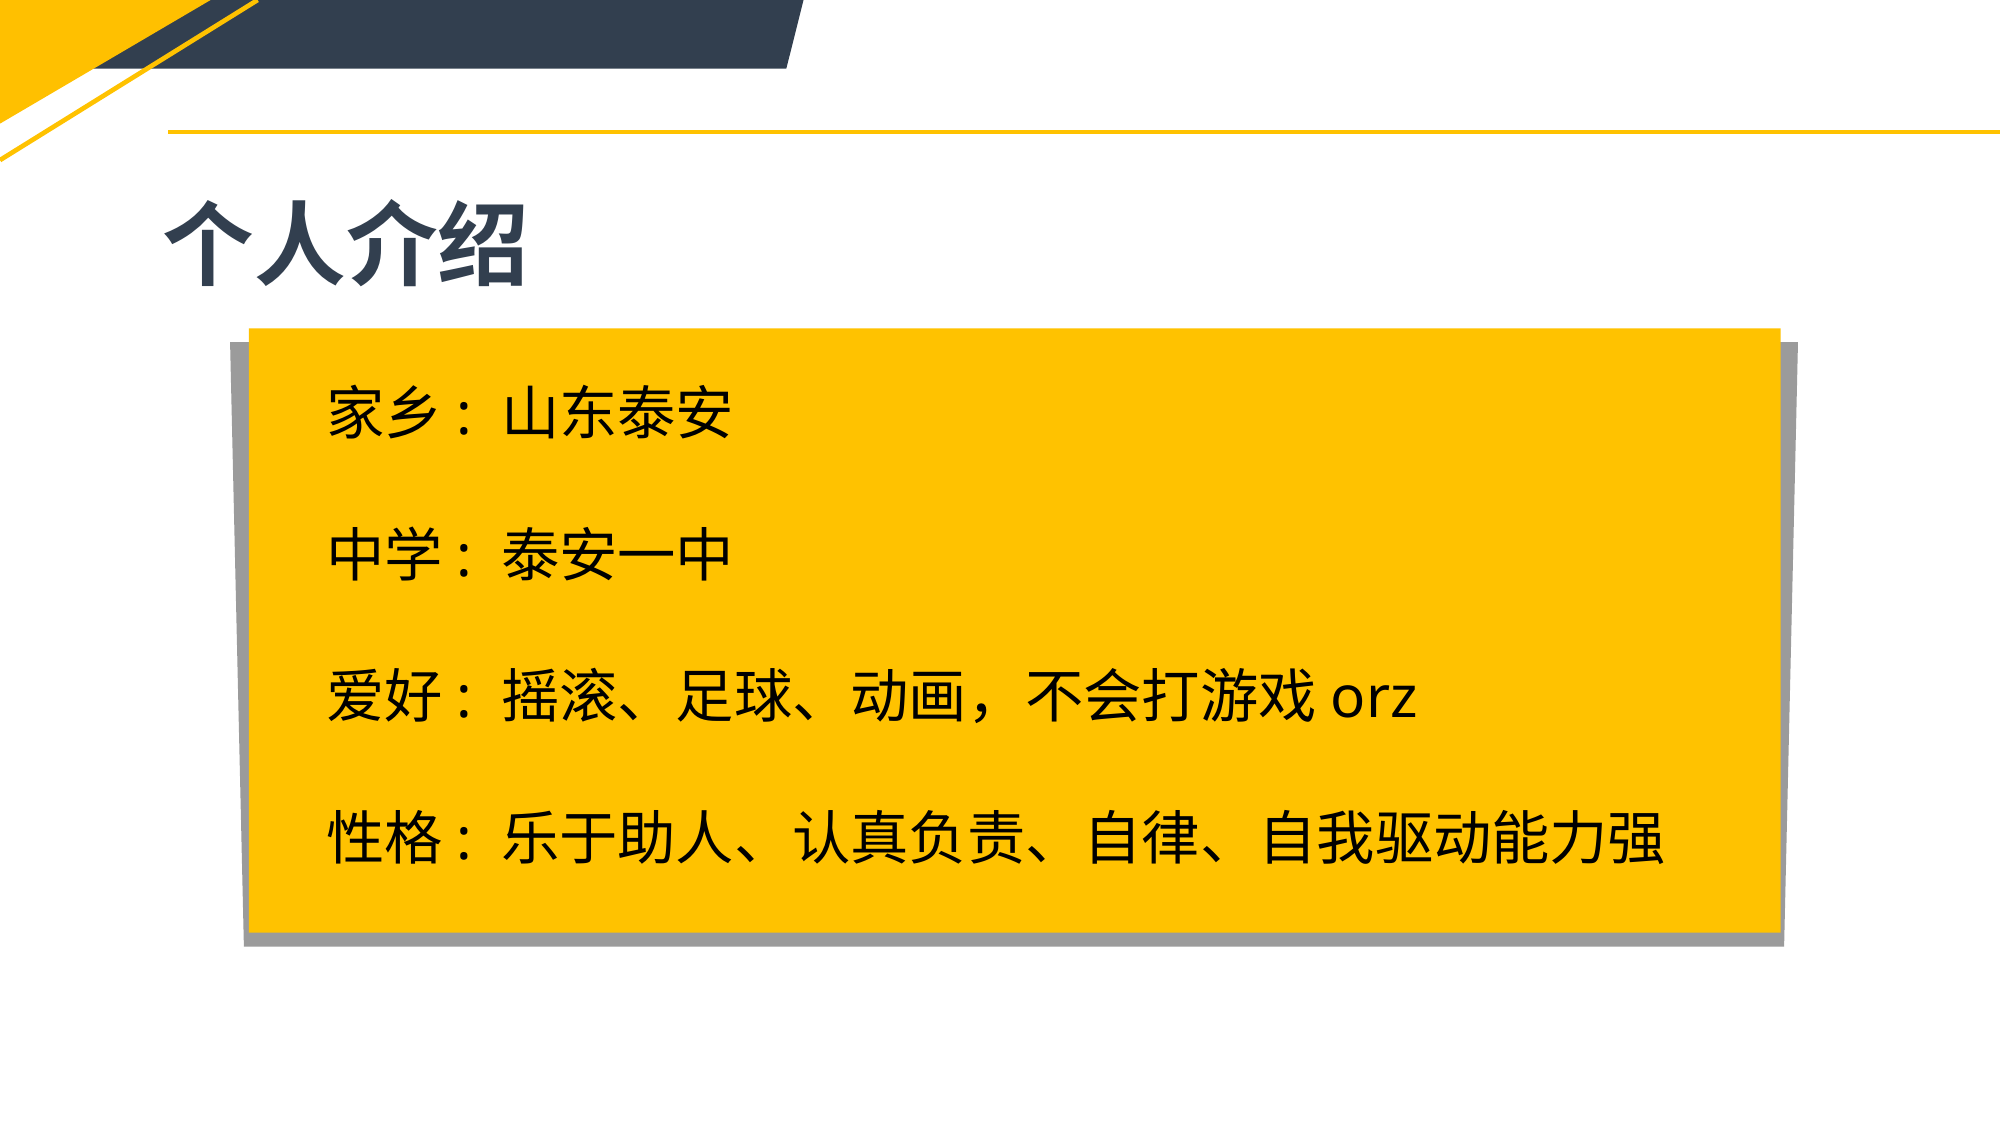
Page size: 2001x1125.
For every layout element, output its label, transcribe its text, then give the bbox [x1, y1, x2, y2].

text_box [248, 327, 1782, 934]
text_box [0, 0, 258, 161]
text_box [1694, 341, 1800, 948]
text_box 个人介绍 [148, 192, 1874, 410]
text_box [258, 0, 805, 70]
text_box 家乡: 山东泰安 中学: 泰安一中 爱好: 摇滚、足球、动画，不会打游戏orz 性格: 乐于助人、认真负责、自律、自我驱动能力强 [306, 390, 1694, 1094]
text_box [229, 341, 306, 948]
